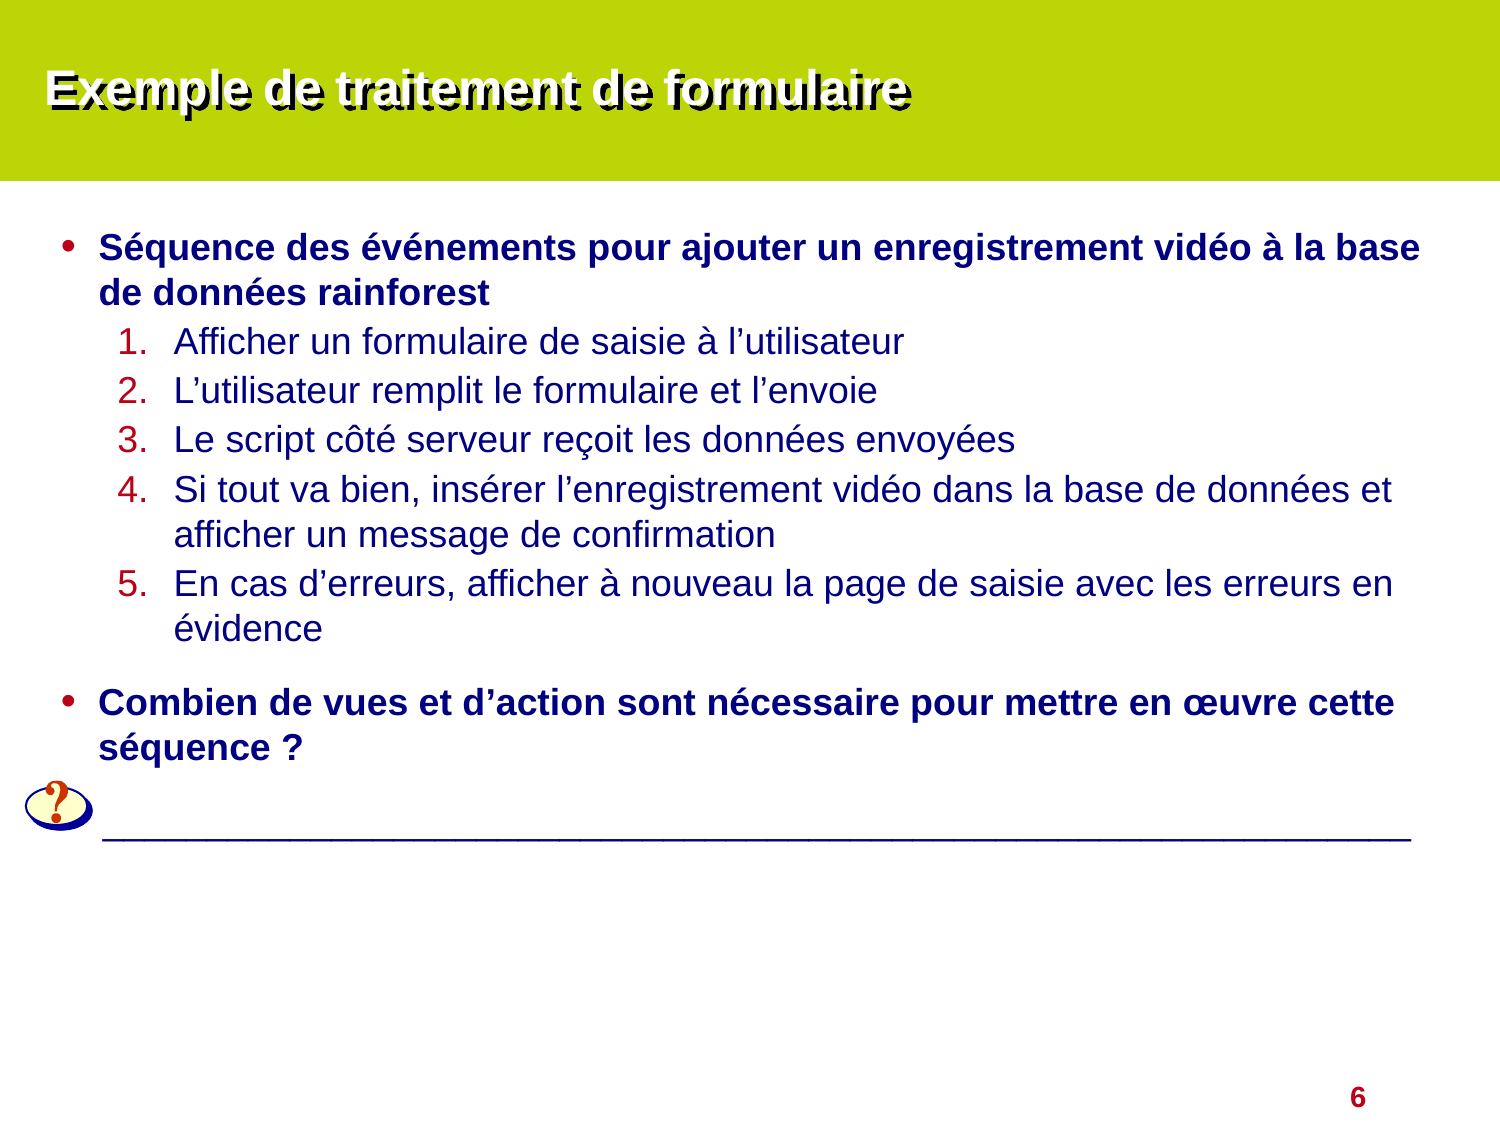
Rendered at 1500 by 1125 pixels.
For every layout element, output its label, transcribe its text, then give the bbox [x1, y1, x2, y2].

title Exemple de traitement de formulaire [29, 26, 1308, 146]
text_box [25, 780, 88, 826]
list Séquence des événements pour ajouter un enregistrement vidéo à la base de données rainforest Afficher un formulaire de saisie à l’utilisateur L’utilisateur remplit le formulaire et l’envoie Le script côté serveur reçoit les données envoyées Si tout va bien, insérer l’enregistrement vidéo dans la base de données et afficher un message de confirmation En cas d’erreurs, afficher à nouveau la page de saisie avec les erreurs en évidence Combien de vues et d’action sont nécessaire pour mettre en œuvre cette séquence ? _______________________________________________________________ [45, 215, 1457, 856]
